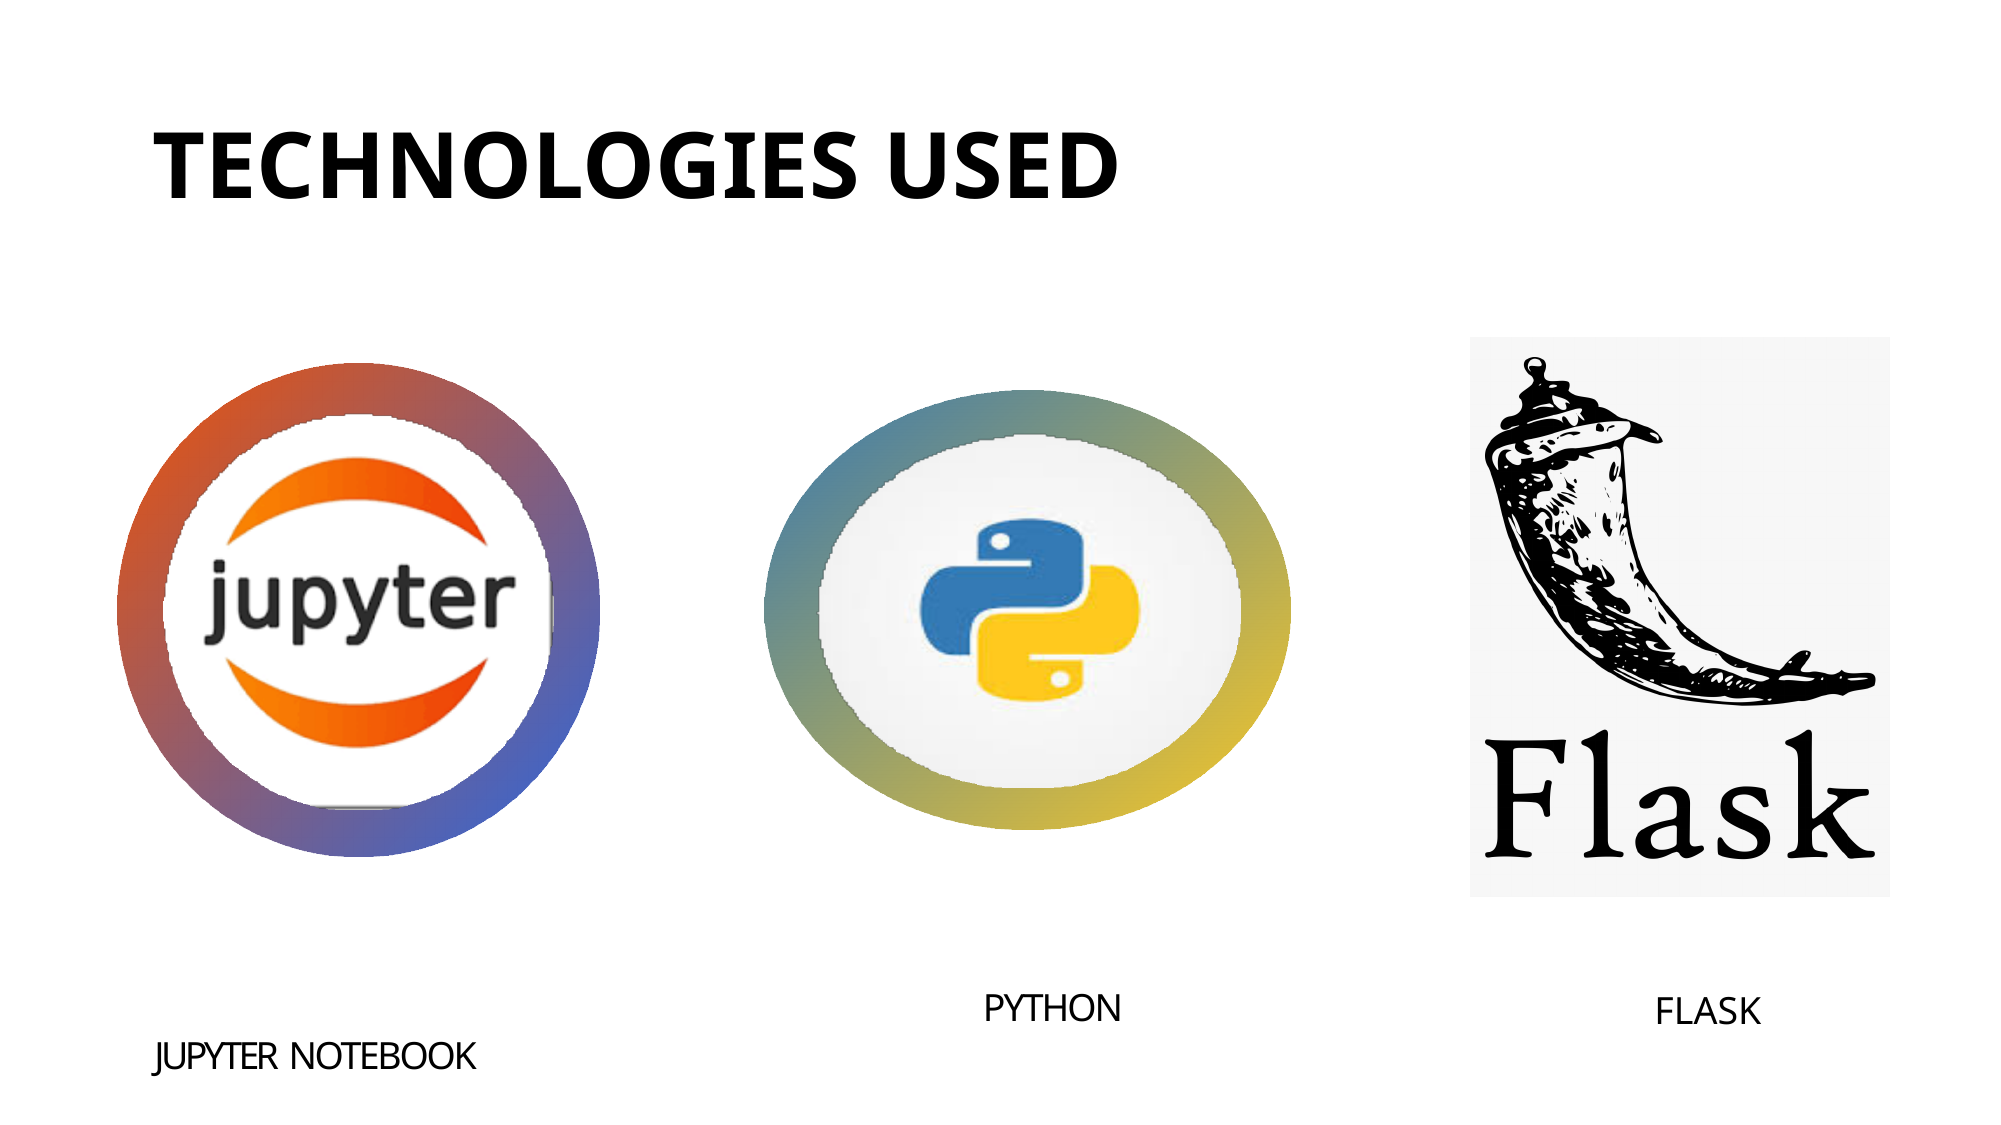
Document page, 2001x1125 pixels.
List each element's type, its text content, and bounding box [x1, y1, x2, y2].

text_box PYTHON [894, 599, 1579, 1037]
text_box JUPYTER NOTEBOOK [137, 857, 520, 1084]
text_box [117, 362, 600, 857]
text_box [764, 390, 1291, 830]
title TECHNOLOGIES USED [137, 59, 1863, 278]
text_box FLASK [1637, 979, 1858, 1040]
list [1469, 337, 1890, 897]
